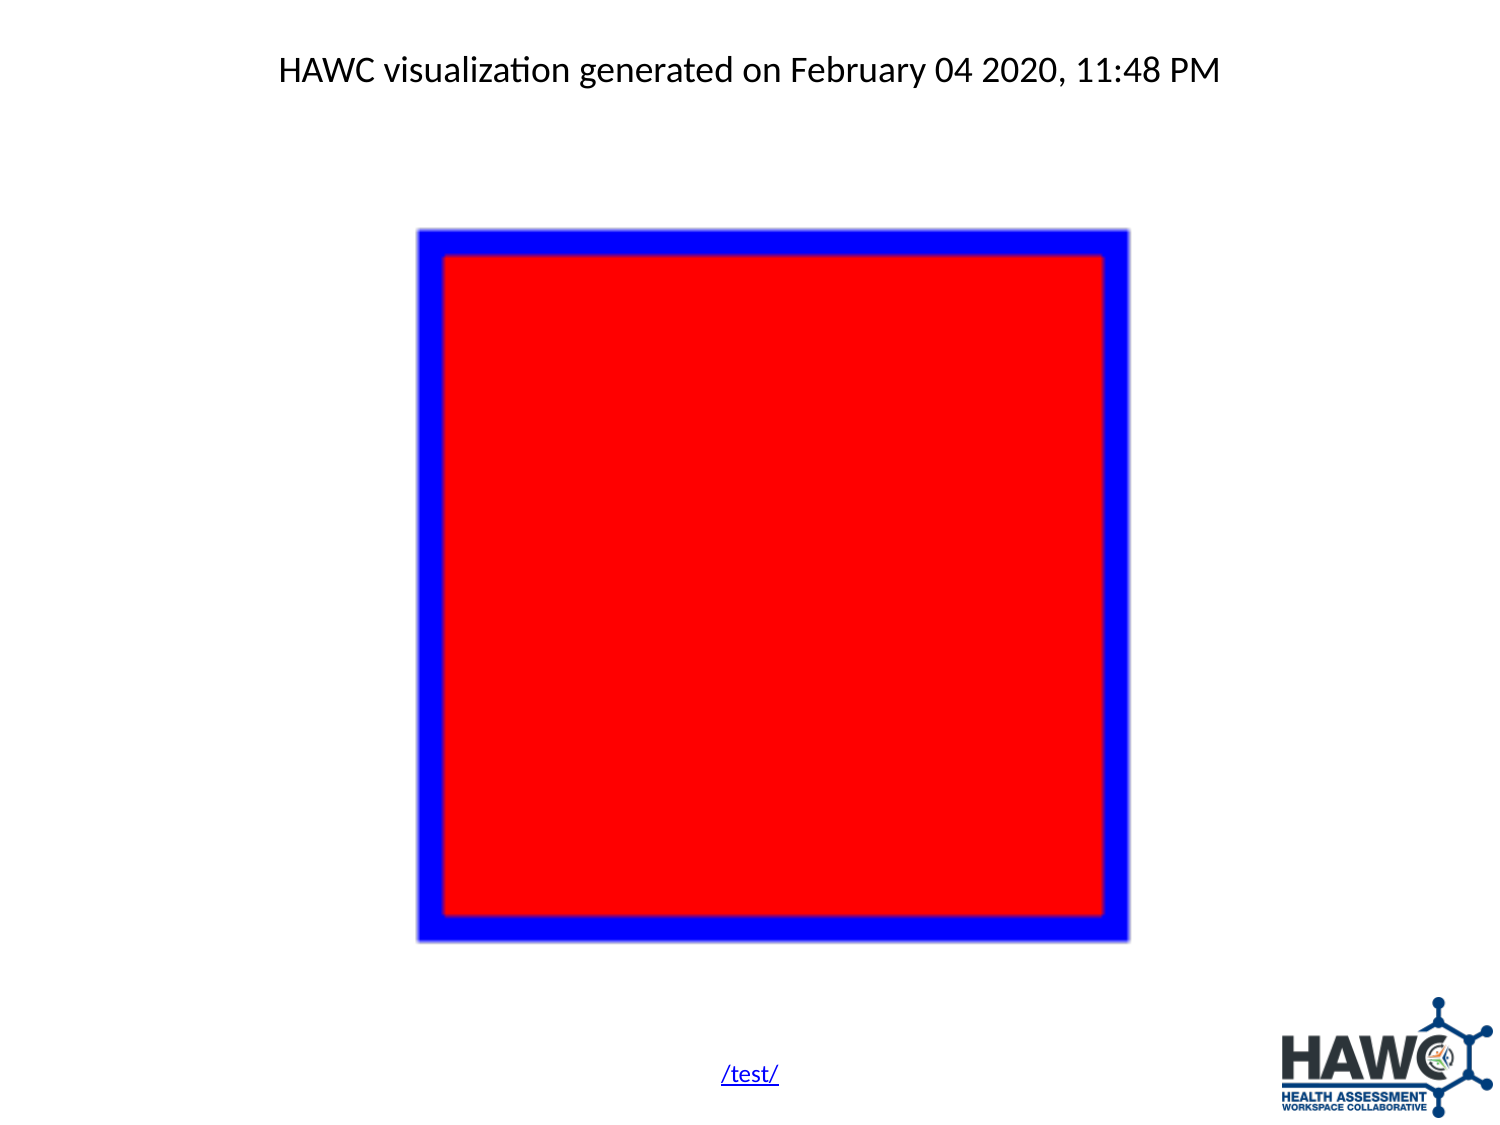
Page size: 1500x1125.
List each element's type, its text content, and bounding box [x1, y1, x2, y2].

text_box HAWC visualization generated on February 04 2020, 11:48 PM [263, 37, 1237, 98]
picture [299, 112, 1201, 1013]
picture [1282, 997, 1493, 1118]
text_box /test/ [706, 1050, 794, 1095]
